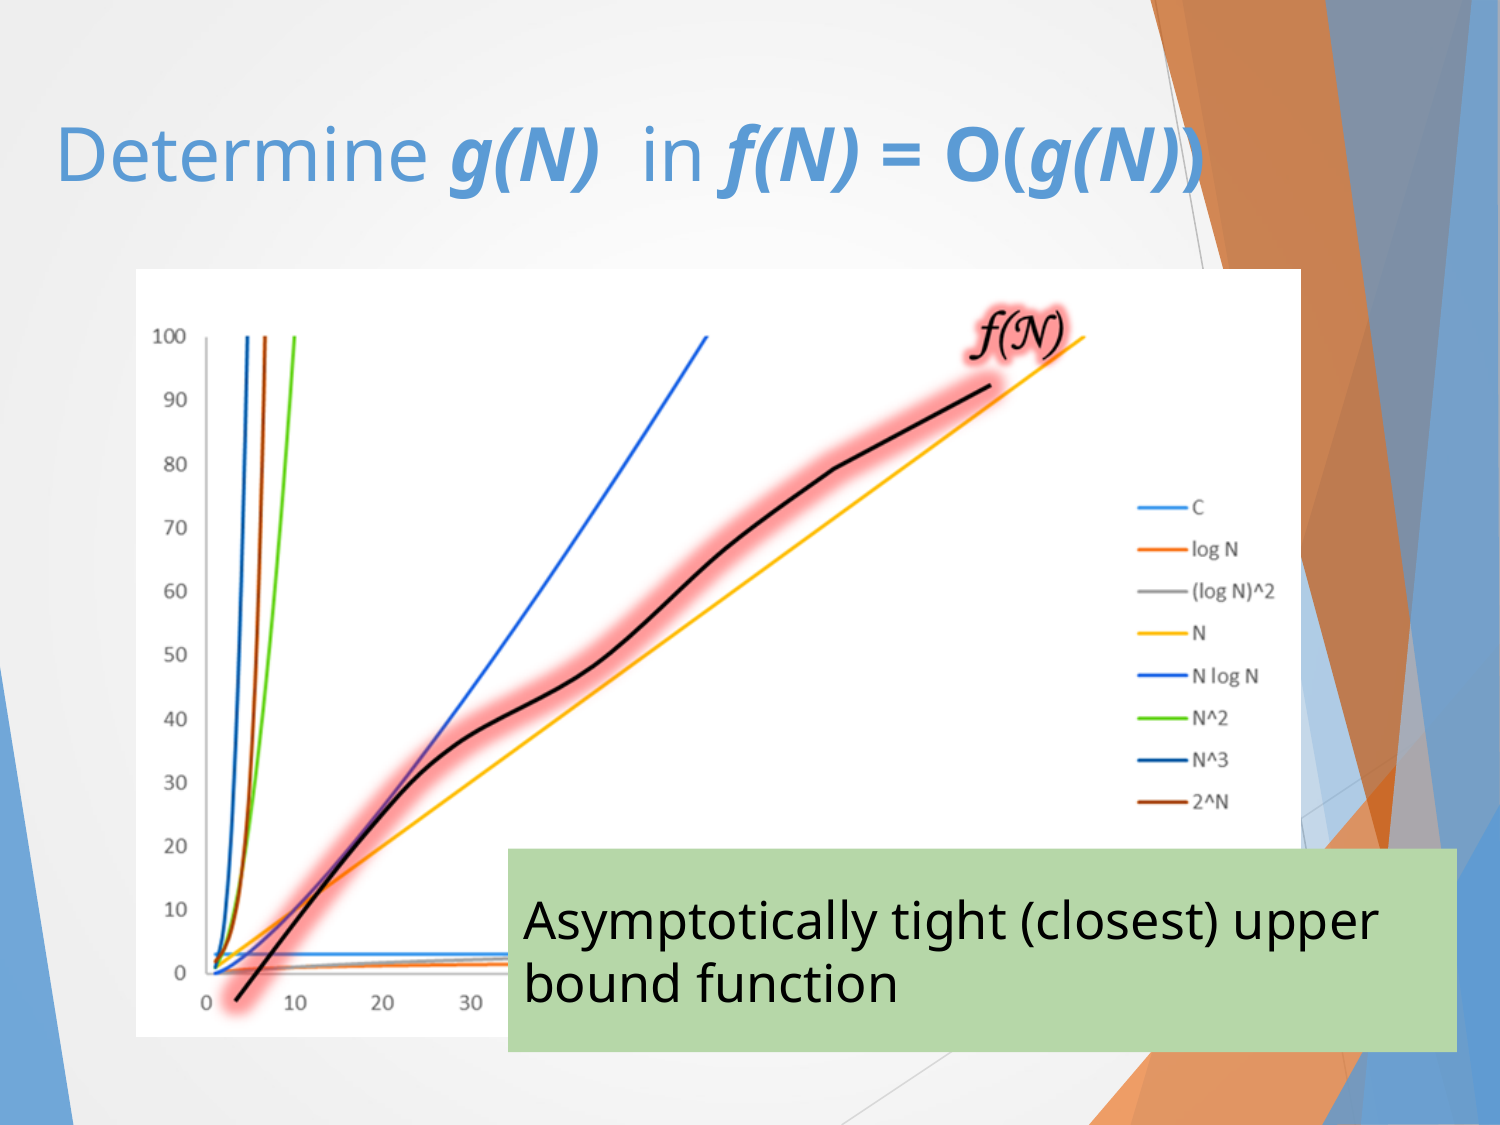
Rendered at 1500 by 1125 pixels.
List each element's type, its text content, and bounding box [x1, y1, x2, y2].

picture [0, 0, 1301, 1125]
title Determine g(N) in f(N) = O(g(N)) [39, 91, 1327, 308]
text_box Asymptotically tight (closest) upper bound function [508, 848, 1457, 1053]
picture [845, 1053, 1149, 1125]
